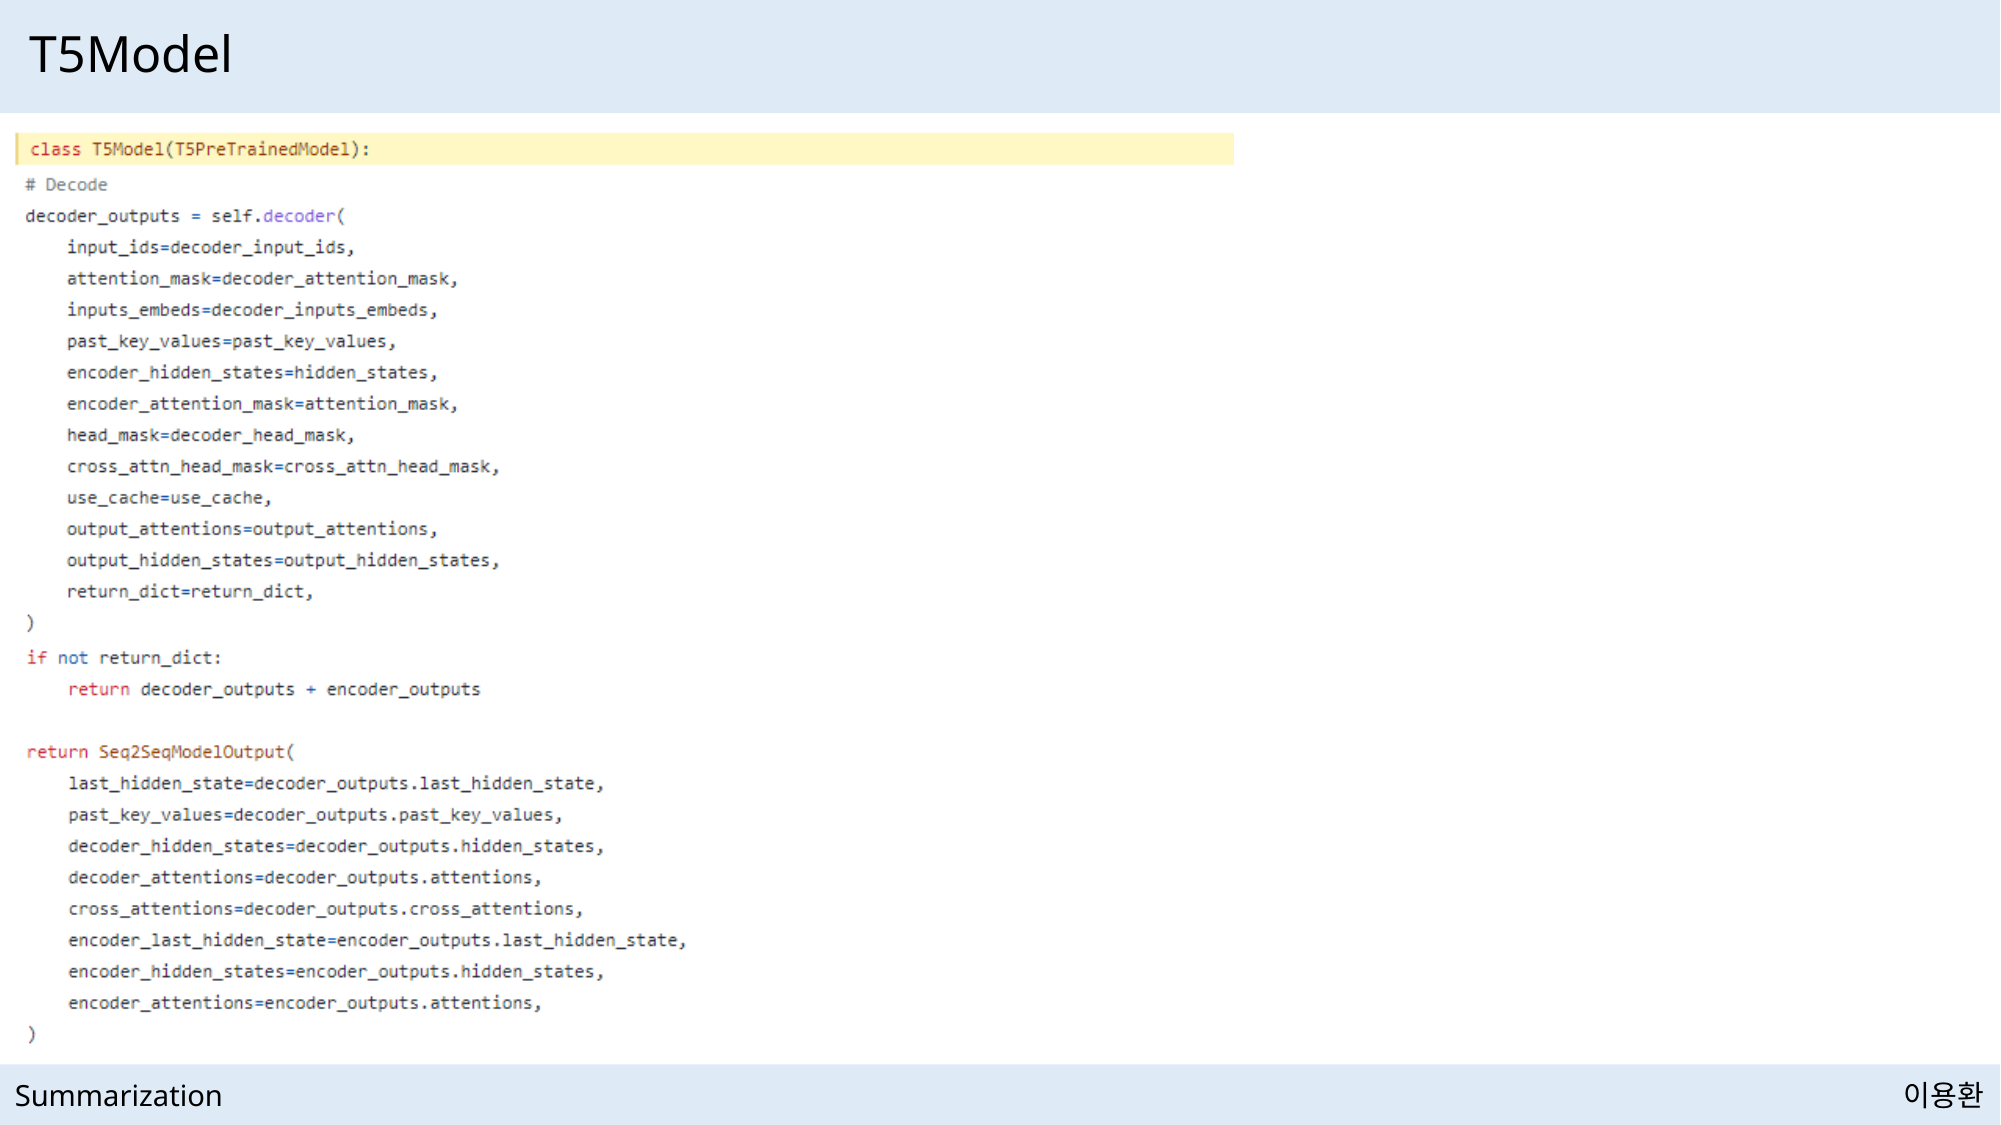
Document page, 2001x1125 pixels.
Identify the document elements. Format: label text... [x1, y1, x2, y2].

picture [14, 130, 1234, 1053]
title T5Model [14, 15, 1986, 98]
